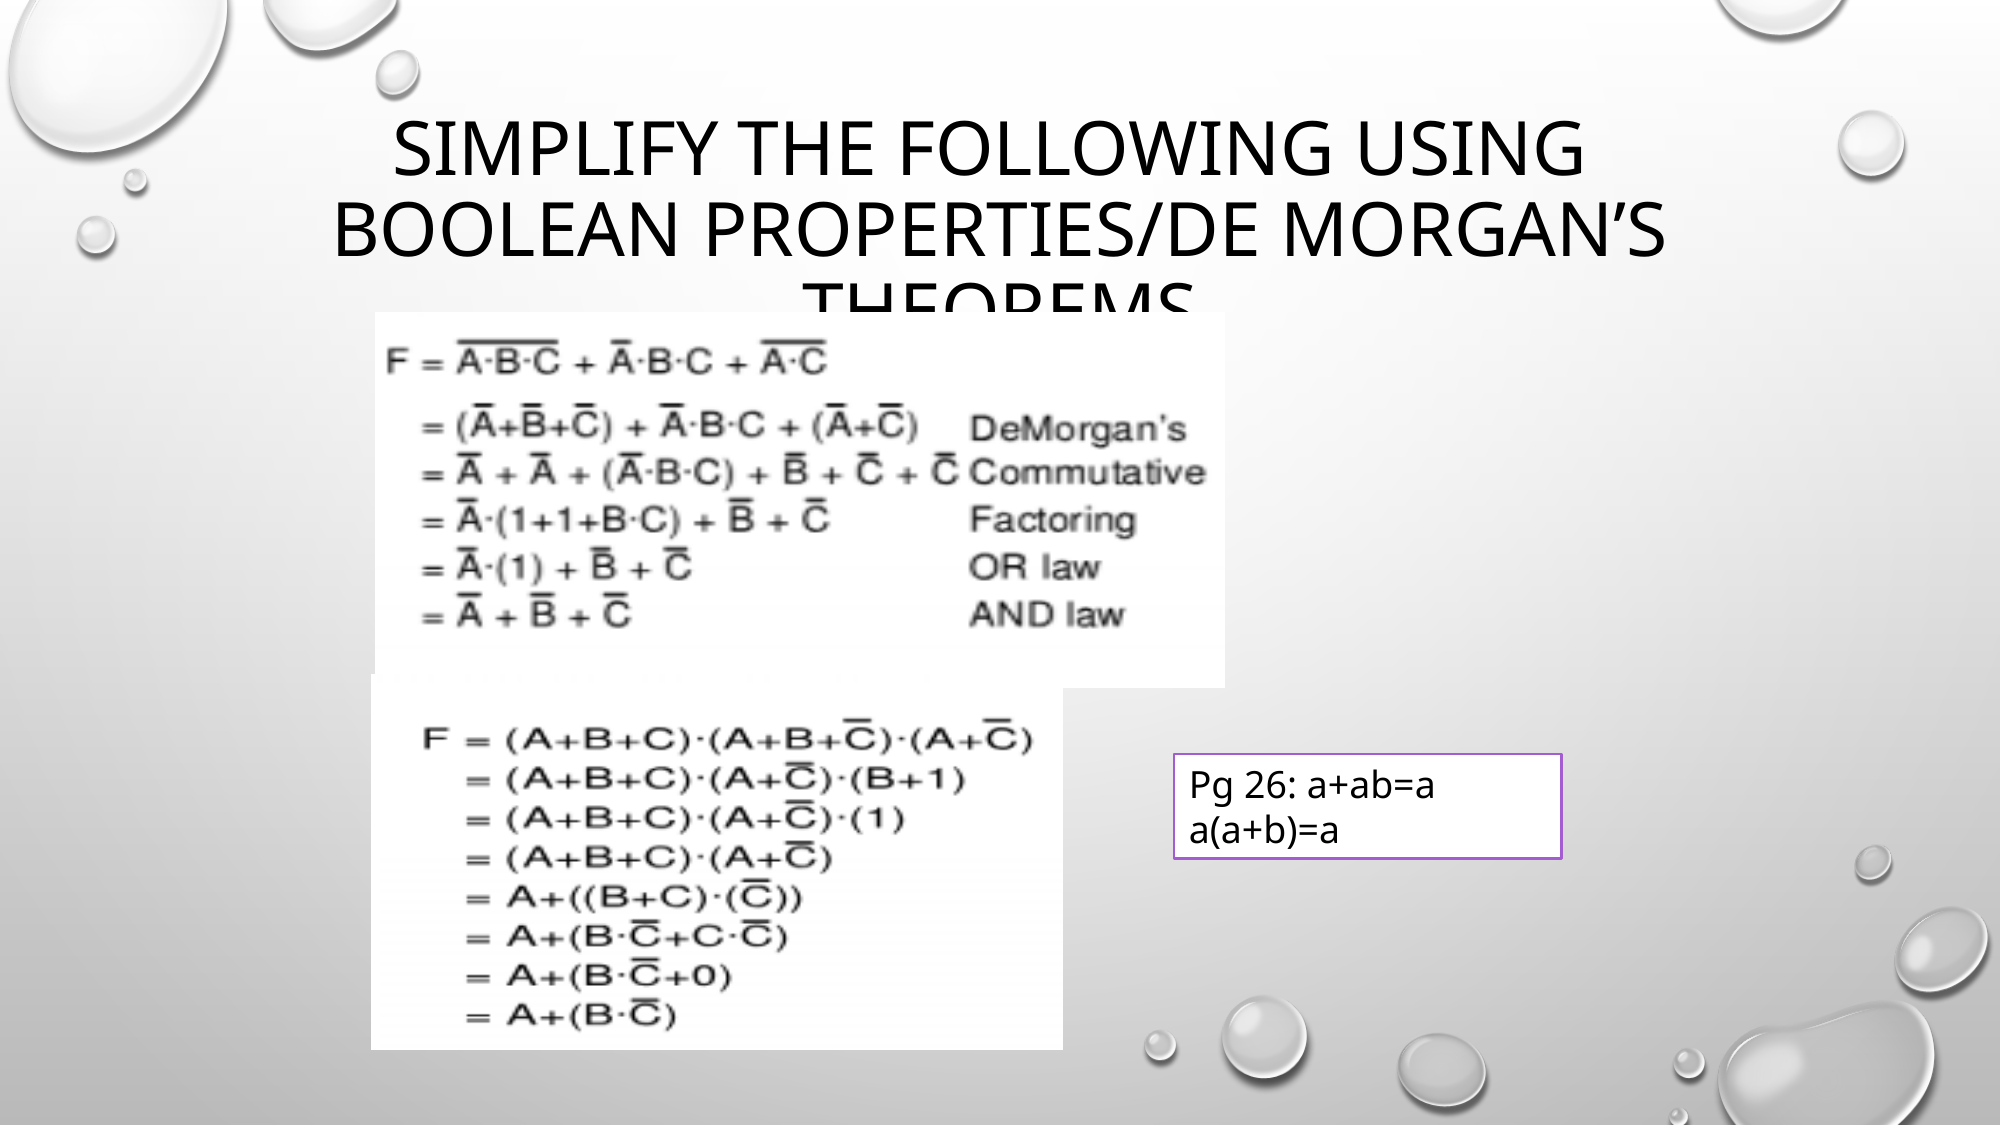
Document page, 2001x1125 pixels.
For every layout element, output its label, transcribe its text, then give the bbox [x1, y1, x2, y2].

text_box Pg 26: a+ab=a a(a+b)=a [1173, 753, 1563, 860]
picture [0, 0, 2000, 1125]
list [374, 312, 1226, 688]
title Simplify the following using Boolean properties/DE MORGAN’s THEOREMS [149, 101, 1851, 364]
